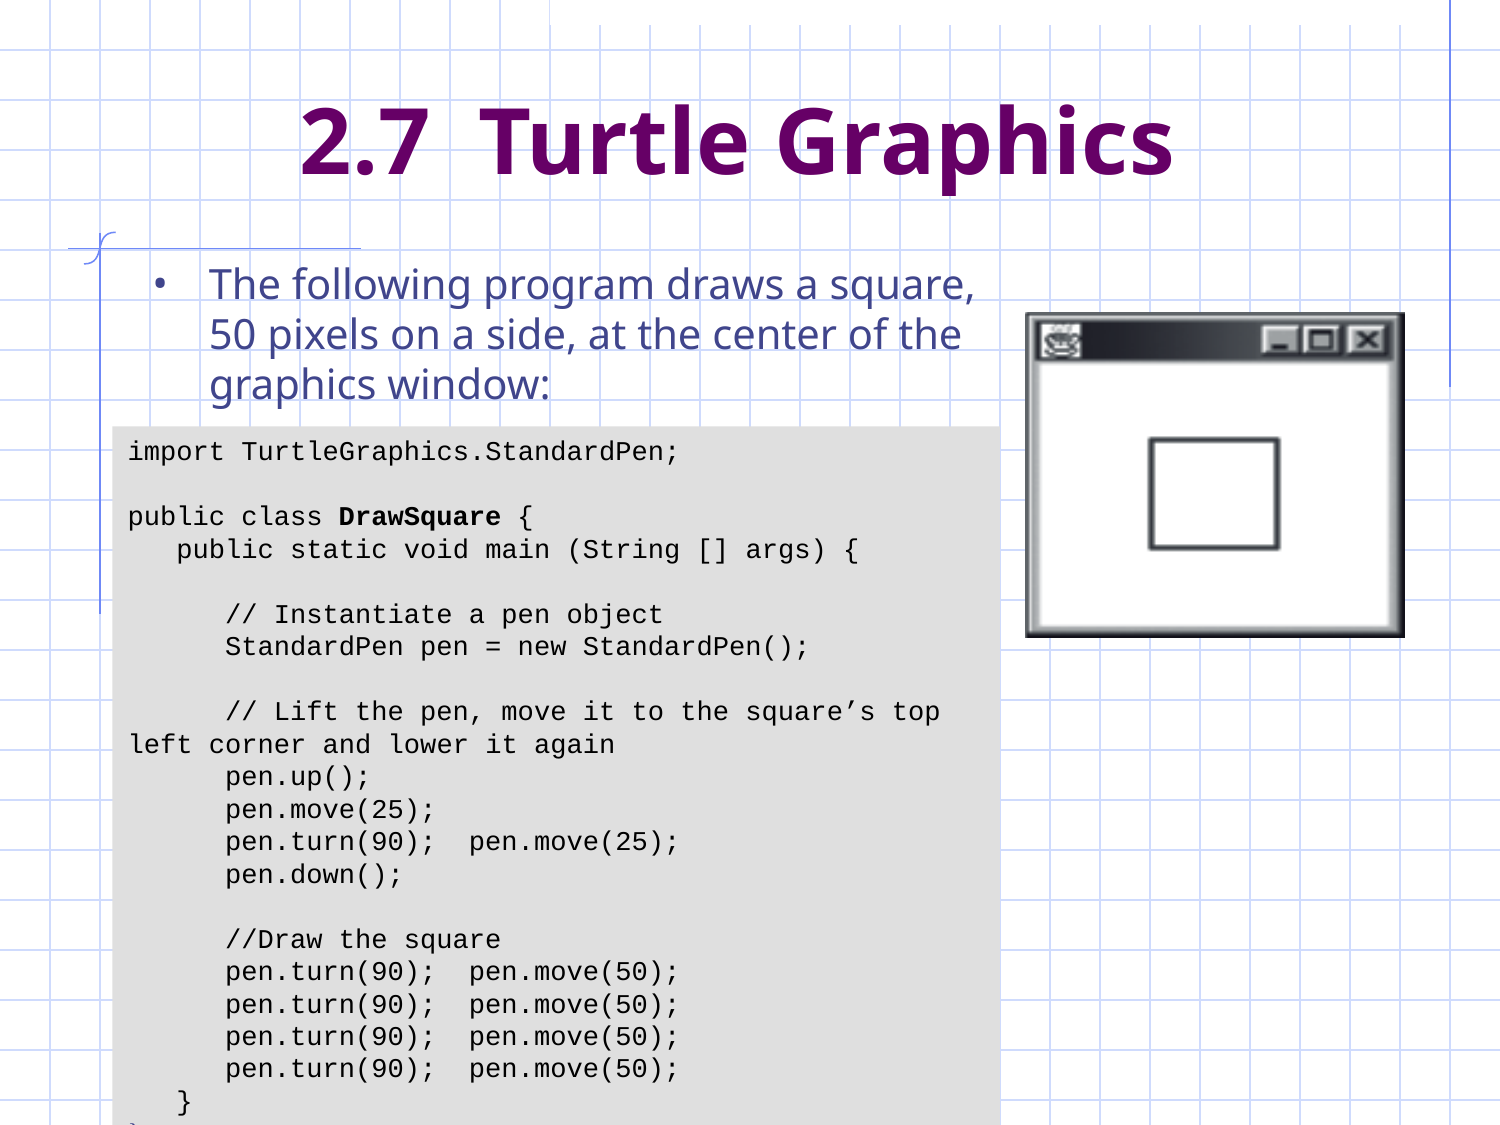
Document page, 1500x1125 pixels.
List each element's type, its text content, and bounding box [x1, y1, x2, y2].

title 2.7 Turtle Graphics [99, 75, 1375, 200]
picture [1024, 312, 1405, 638]
text_box import TurtleGraphics.StandardPen; public class DrawSquare { public static void main (String [] args) { // Instantiate a pen object StandardPen pen = new StandardPen(); // Lift the pen, move it to the square’s top left corner and lower it again pen.up(); pen.move(25); pen.turn(90); pen.move(25); pen.down(); //Draw the square pen.turn(90); pen.move(50); pen.turn(90); pen.move(50); pen.turn(90); pen.move(50); pen.turn(90); pen.move(50); } } [112, 426, 1000, 1125]
list The following program draws a square, 50 pixels on a side, at the center of the graphics window: [137, 249, 1013, 913]
